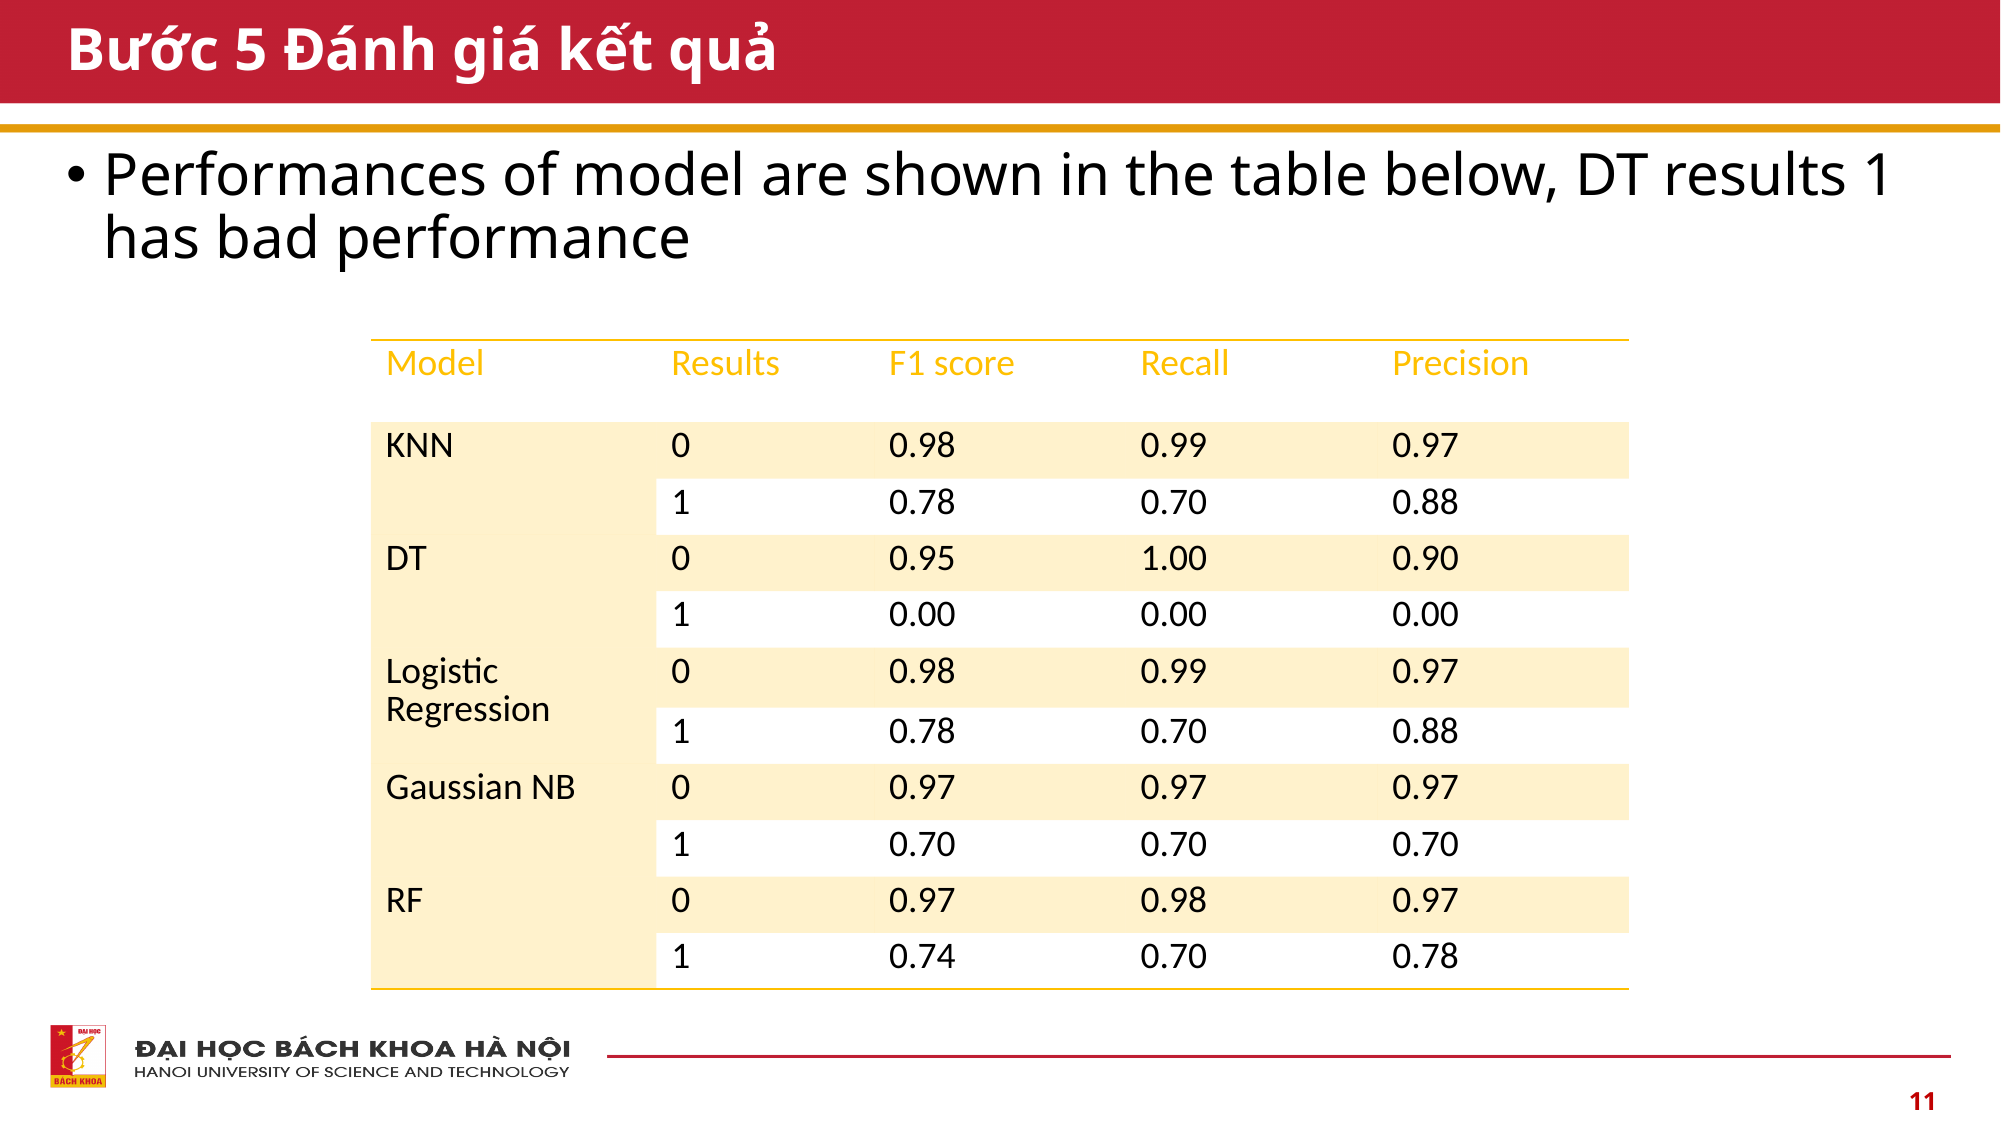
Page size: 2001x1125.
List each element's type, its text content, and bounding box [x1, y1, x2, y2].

table_cell 0.00 [1126, 591, 1377, 648]
table_cell Logistic Regression [371, 648, 656, 764]
slide_number 11 [1502, 1078, 1953, 1125]
table_cell 0.00 [1377, 591, 1629, 648]
table_cell 0.78 [1377, 933, 1629, 988]
table_cell 1 [656, 708, 874, 764]
table_header Recall [1126, 341, 1377, 422]
table_cell 0.98 [1126, 877, 1377, 933]
table_cell 0.88 [1377, 708, 1629, 764]
table_cell 1 [656, 479, 874, 535]
table_cell 0.97 [874, 877, 1126, 933]
table_cell 0.97 [1377, 764, 1629, 820]
picture [0, 0, 2001, 1125]
table_cell DT [371, 535, 656, 648]
table_cell 0 [656, 764, 874, 820]
table_cell 0.98 [874, 648, 1126, 708]
table_cell 0.97 [1126, 764, 1377, 820]
table_cell RF [371, 877, 656, 988]
table_header Results [656, 341, 874, 422]
table_cell 0.88 [1377, 479, 1629, 535]
table_header F1 score [874, 341, 1126, 422]
table_cell 0.70 [1377, 820, 1629, 877]
table_cell 0 [656, 535, 874, 591]
table_cell Gaussian NB [371, 764, 656, 877]
table_cell 0.97 [1377, 877, 1629, 933]
table_cell 1 [656, 933, 874, 988]
table_cell 0.74 [874, 933, 1126, 988]
table_cell 0.99 [1126, 422, 1377, 479]
list Performances of model are shown in the table below, DT results 1 has bad performance [51, 138, 1949, 1008]
table_cell 0.97 [874, 764, 1126, 820]
table_cell 0.95 [874, 535, 1126, 591]
table_cell 0 [656, 648, 874, 708]
table_cell 0.00 [874, 591, 1126, 648]
table_cell 1 [656, 820, 874, 877]
table_cell 0.90 [1377, 535, 1629, 591]
table_cell 0.78 [874, 479, 1126, 535]
table_cell 0.99 [1126, 648, 1377, 708]
table_cell 1.00 [1126, 535, 1377, 591]
table_cell 0.70 [1126, 820, 1377, 877]
table_cell 0 [656, 422, 874, 479]
table_cell 0.97 [1377, 648, 1629, 708]
table_cell 0 [656, 877, 874, 933]
table_cell 0.98 [874, 422, 1126, 479]
title Bước 5 Đánh giá kết quả [51, 12, 1949, 87]
table_cell 1 [656, 591, 874, 648]
table_cell 0.70 [1126, 708, 1377, 764]
table_cell 0.70 [1126, 479, 1377, 535]
table_header Precision [1377, 341, 1629, 422]
table_cell KNN [371, 422, 656, 535]
table_cell 0.97 [1377, 422, 1629, 479]
table_cell 0.70 [874, 820, 1126, 877]
table_header Model [371, 341, 656, 422]
table_cell 0.70 [1126, 933, 1377, 988]
table_cell 0.78 [874, 708, 1126, 764]
